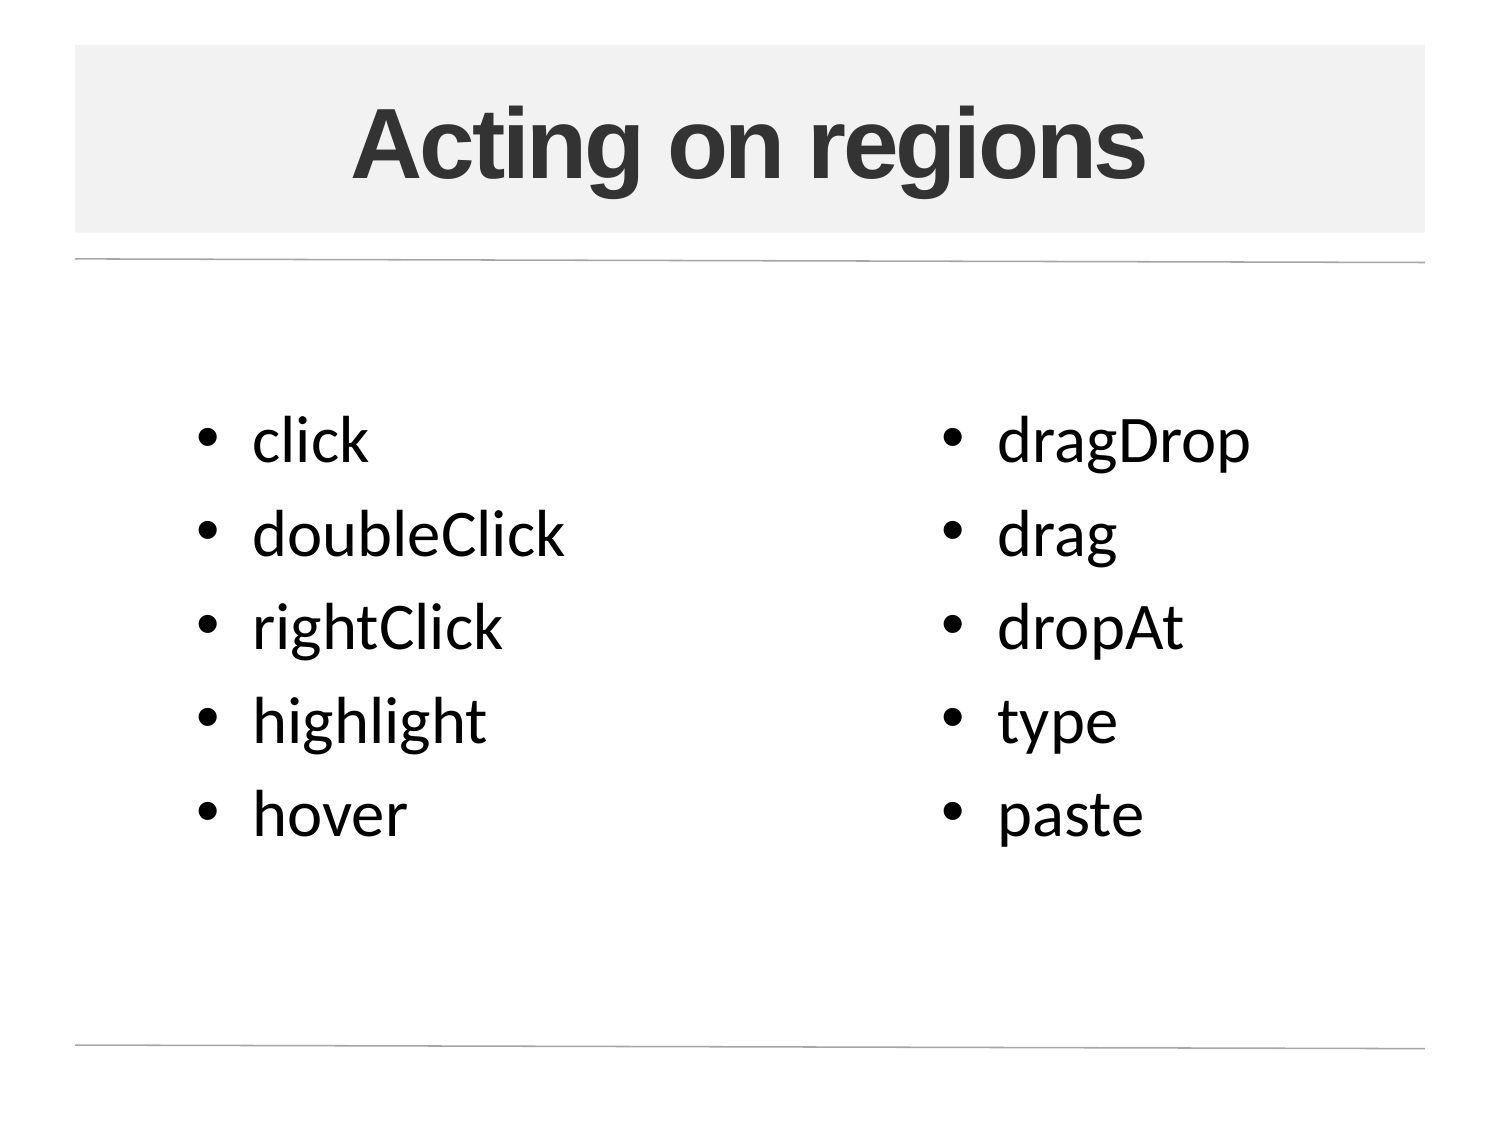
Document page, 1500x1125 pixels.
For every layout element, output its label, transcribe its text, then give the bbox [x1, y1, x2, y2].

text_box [74, 1044, 1426, 1049]
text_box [74, 258, 1426, 263]
text_box dragDrop drag dropAt type paste [926, 388, 1399, 896]
list click doubleClick rightClick highlight hover [181, 388, 603, 896]
title Acting on regions [75, 45, 1425, 233]
